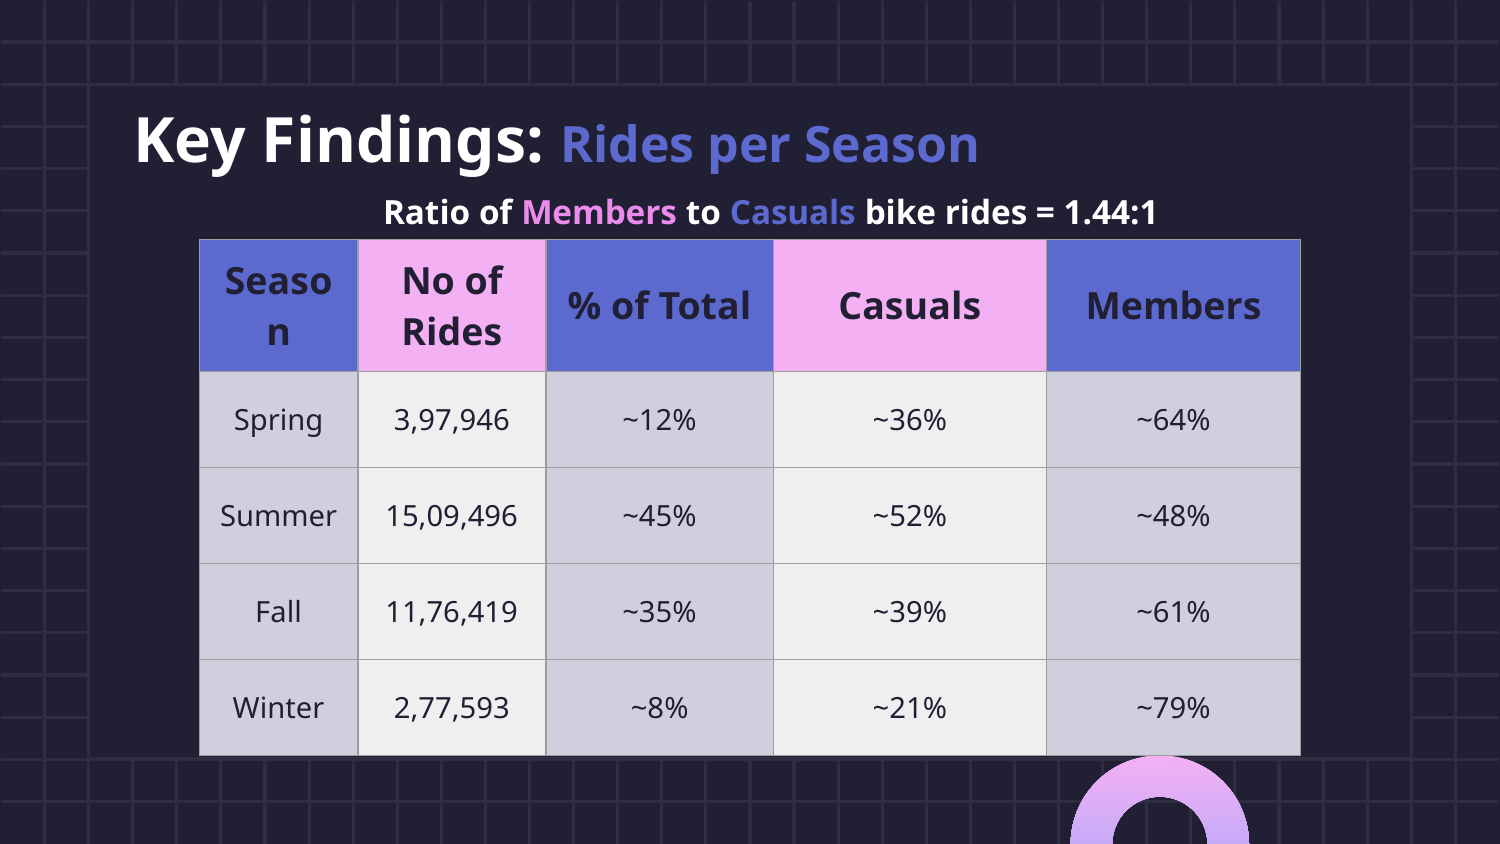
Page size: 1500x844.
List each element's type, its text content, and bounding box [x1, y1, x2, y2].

table_header Season [200, 240, 357, 371]
table_cell Spring [200, 372, 357, 467]
table_header No of Rides [359, 240, 545, 371]
table_cell ~12% [547, 372, 773, 467]
table_cell 2,77,593 [359, 660, 545, 755]
table_cell ~64% [1047, 372, 1300, 467]
table_cell ~21% [774, 660, 1046, 755]
table_header Casuals [774, 240, 1046, 371]
table_cell ~79% [1047, 660, 1300, 755]
table_cell Summer [200, 468, 357, 563]
table_cell ~48% [1047, 468, 1300, 563]
text_box Ratio of Members to Casuals bike rides = 1.44:1 [368, 183, 1189, 239]
table_cell 11,76,419 [359, 564, 545, 659]
table_cell ~45% [547, 468, 773, 563]
table_cell ~61% [1047, 564, 1300, 659]
table_cell ~39% [774, 564, 1046, 659]
table_cell ~35% [547, 564, 773, 659]
title Key Findings: Rides per Season [118, 85, 1382, 180]
table_header % of Total [547, 240, 773, 371]
table_cell 15,09,496 [359, 468, 545, 563]
table_cell ~36% [774, 372, 1046, 467]
table_cell Winter [200, 660, 357, 755]
table_cell ~52% [774, 468, 1046, 563]
table_header Members [1047, 240, 1300, 371]
table_cell ~8% [547, 660, 773, 755]
table_cell 3,97,946 [359, 372, 545, 467]
table_cell Fall [200, 564, 357, 659]
